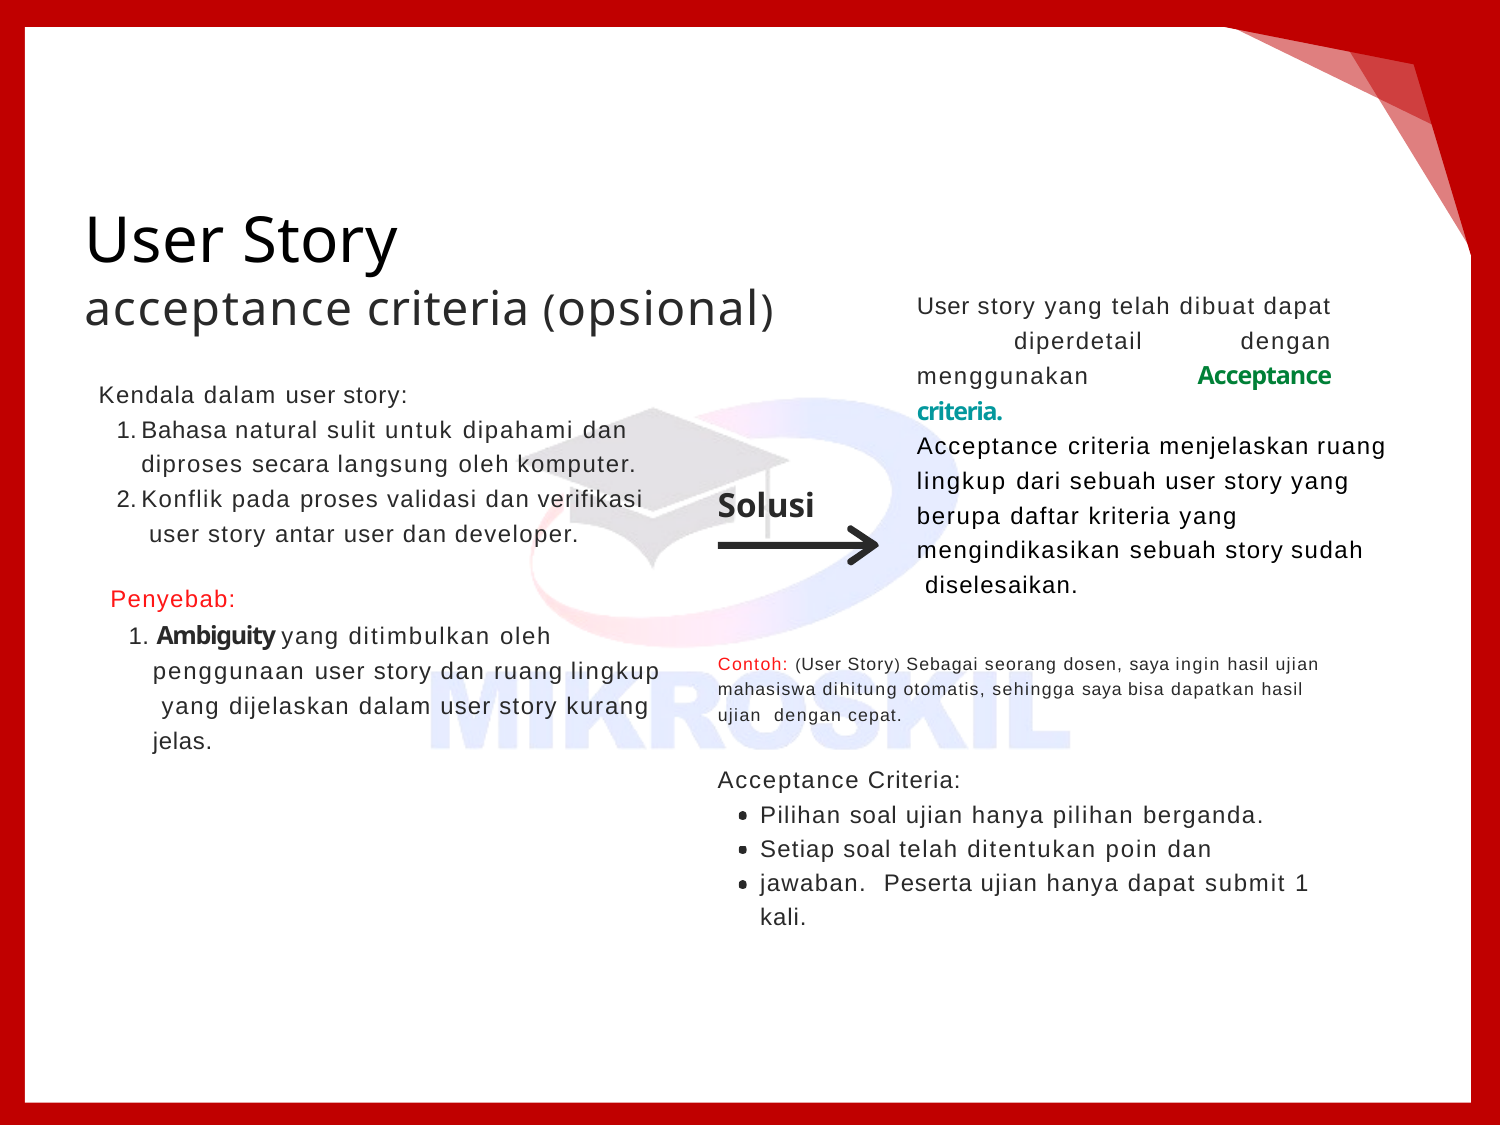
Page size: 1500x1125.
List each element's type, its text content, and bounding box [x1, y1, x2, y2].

text_box lingkup dari sebuah user story yang berupa daftar kriteria yang mengindikasikan sebuah story sudah diselesaikan. [915, 458, 1367, 599]
text_box Kendala dalam user story: Bahasa natural sulit untuk dipahami dan diproses secara langsung oleh komputer. Konflik pada proses validasi dan verifikasi user story antar user dan developer. [97, 372, 646, 548]
text_box Contoh: (User Story) Sebagai seorang dosen, saya ingin hasil ujian mahasiswa dihitung otomatis, sehingga saya bisa dapatkan hasil ujian dengan cepat. [716, 647, 1354, 726]
title User Story [83, 141, 418, 276]
text_box [717, 525, 879, 566]
text_box Acceptance criteria menjelaskan ruang [915, 429, 1389, 460]
text_box User story yang telah dibuat dapat diperdetail dengan menggunakan Acceptance criteria. [915, 284, 1333, 426]
text_box Acceptance Criteria: Pilihan soal ujian hanya pilihan berganda. Setiap soal telah ditentukan poin dan jawaban. Peserta ujian hanya dapat submit 1 kali. [716, 758, 1328, 931]
text_box Solusi [716, 483, 822, 525]
text_box Penyebab: 1. Ambiguity yang ditimbulkan oleh penggunaan user story dan ruang lingkup yang dijelaskan dalam user story kurang jelas. [109, 577, 663, 754]
text_box acceptance criteria (opsional) [83, 276, 809, 335]
